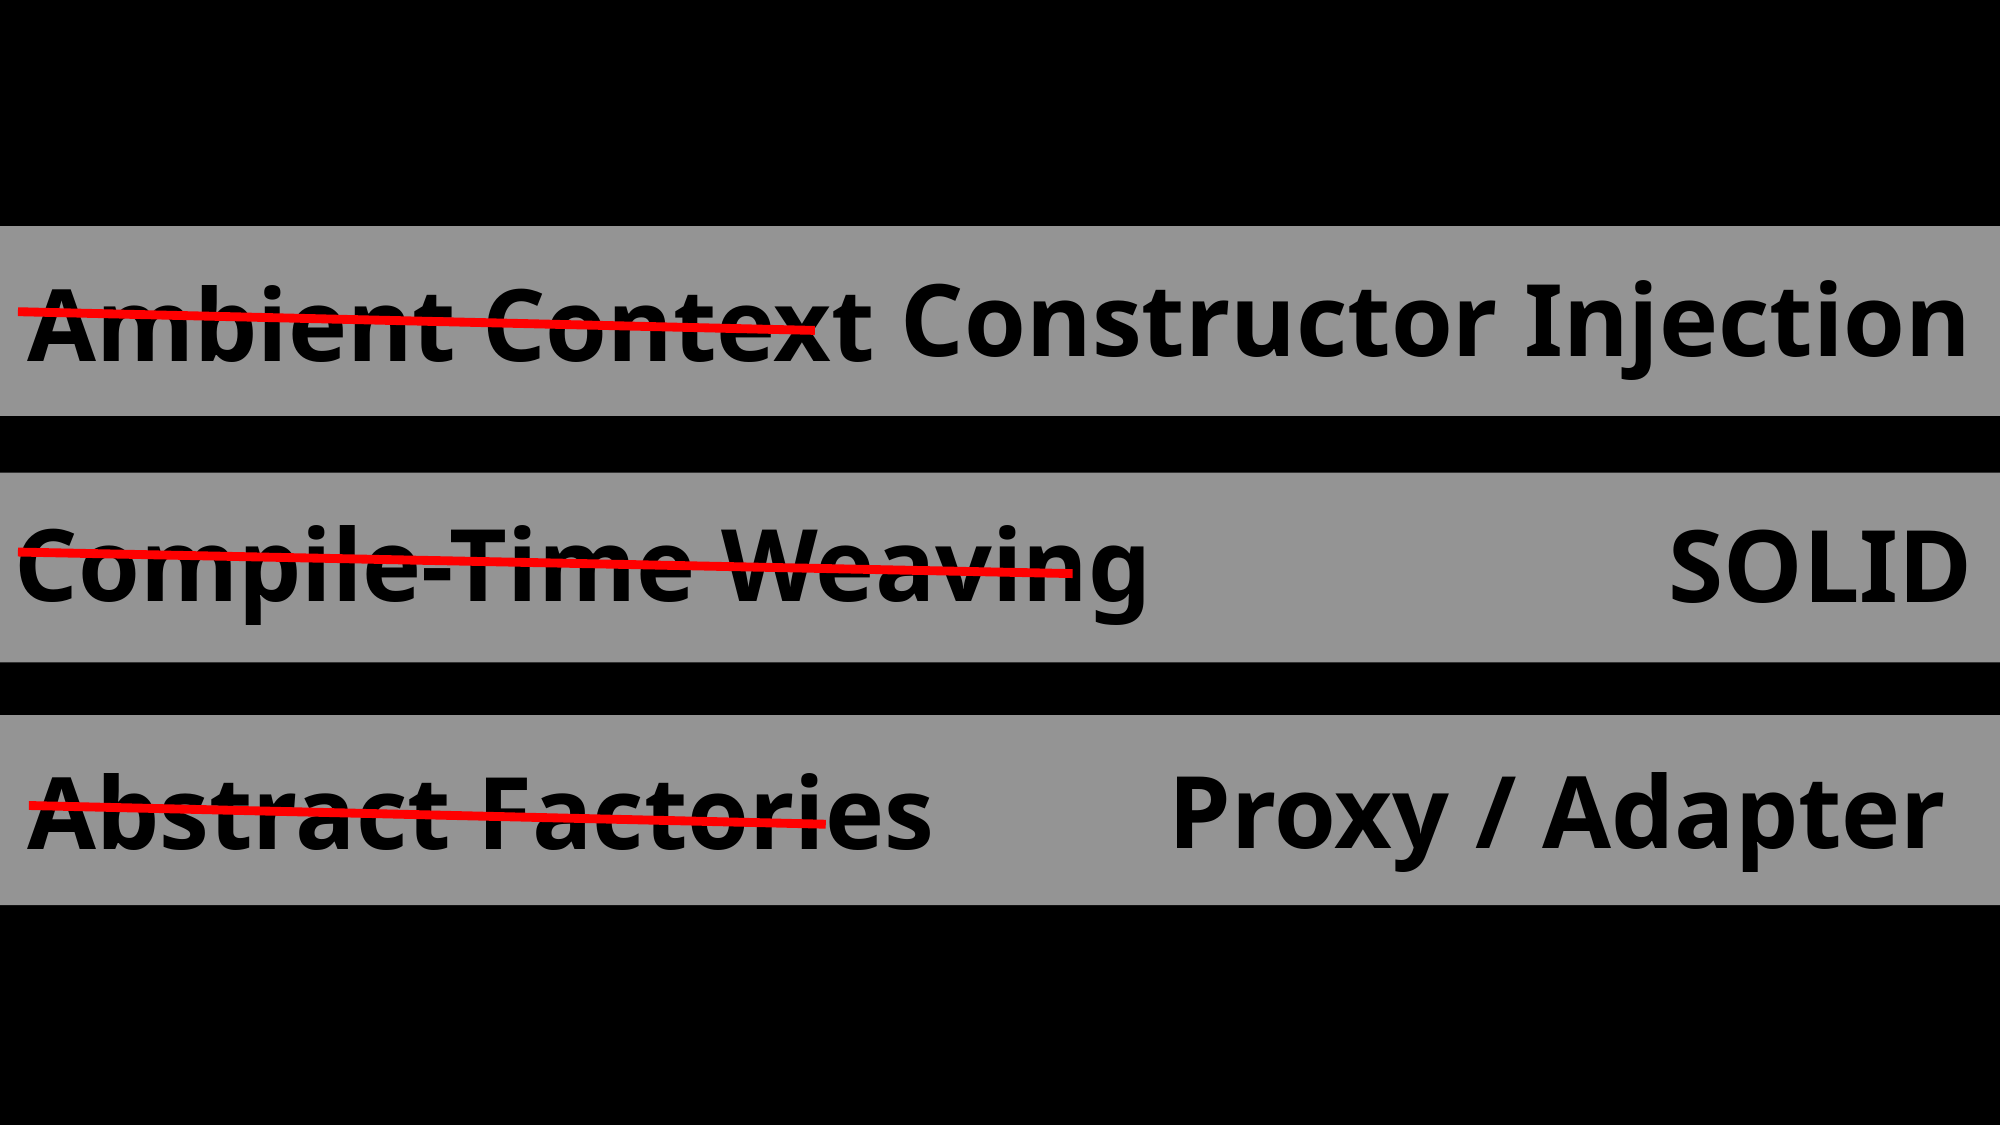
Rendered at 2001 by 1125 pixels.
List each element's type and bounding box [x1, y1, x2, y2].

text_box [0, 714, 2000, 904]
text_box [0, 412, 2000, 416]
text_box [17, 311, 815, 331]
text_box [0, 221, 2000, 412]
text_box [0, 467, 2000, 658]
text_box [0, 658, 2000, 663]
text_box [17, 552, 1073, 574]
